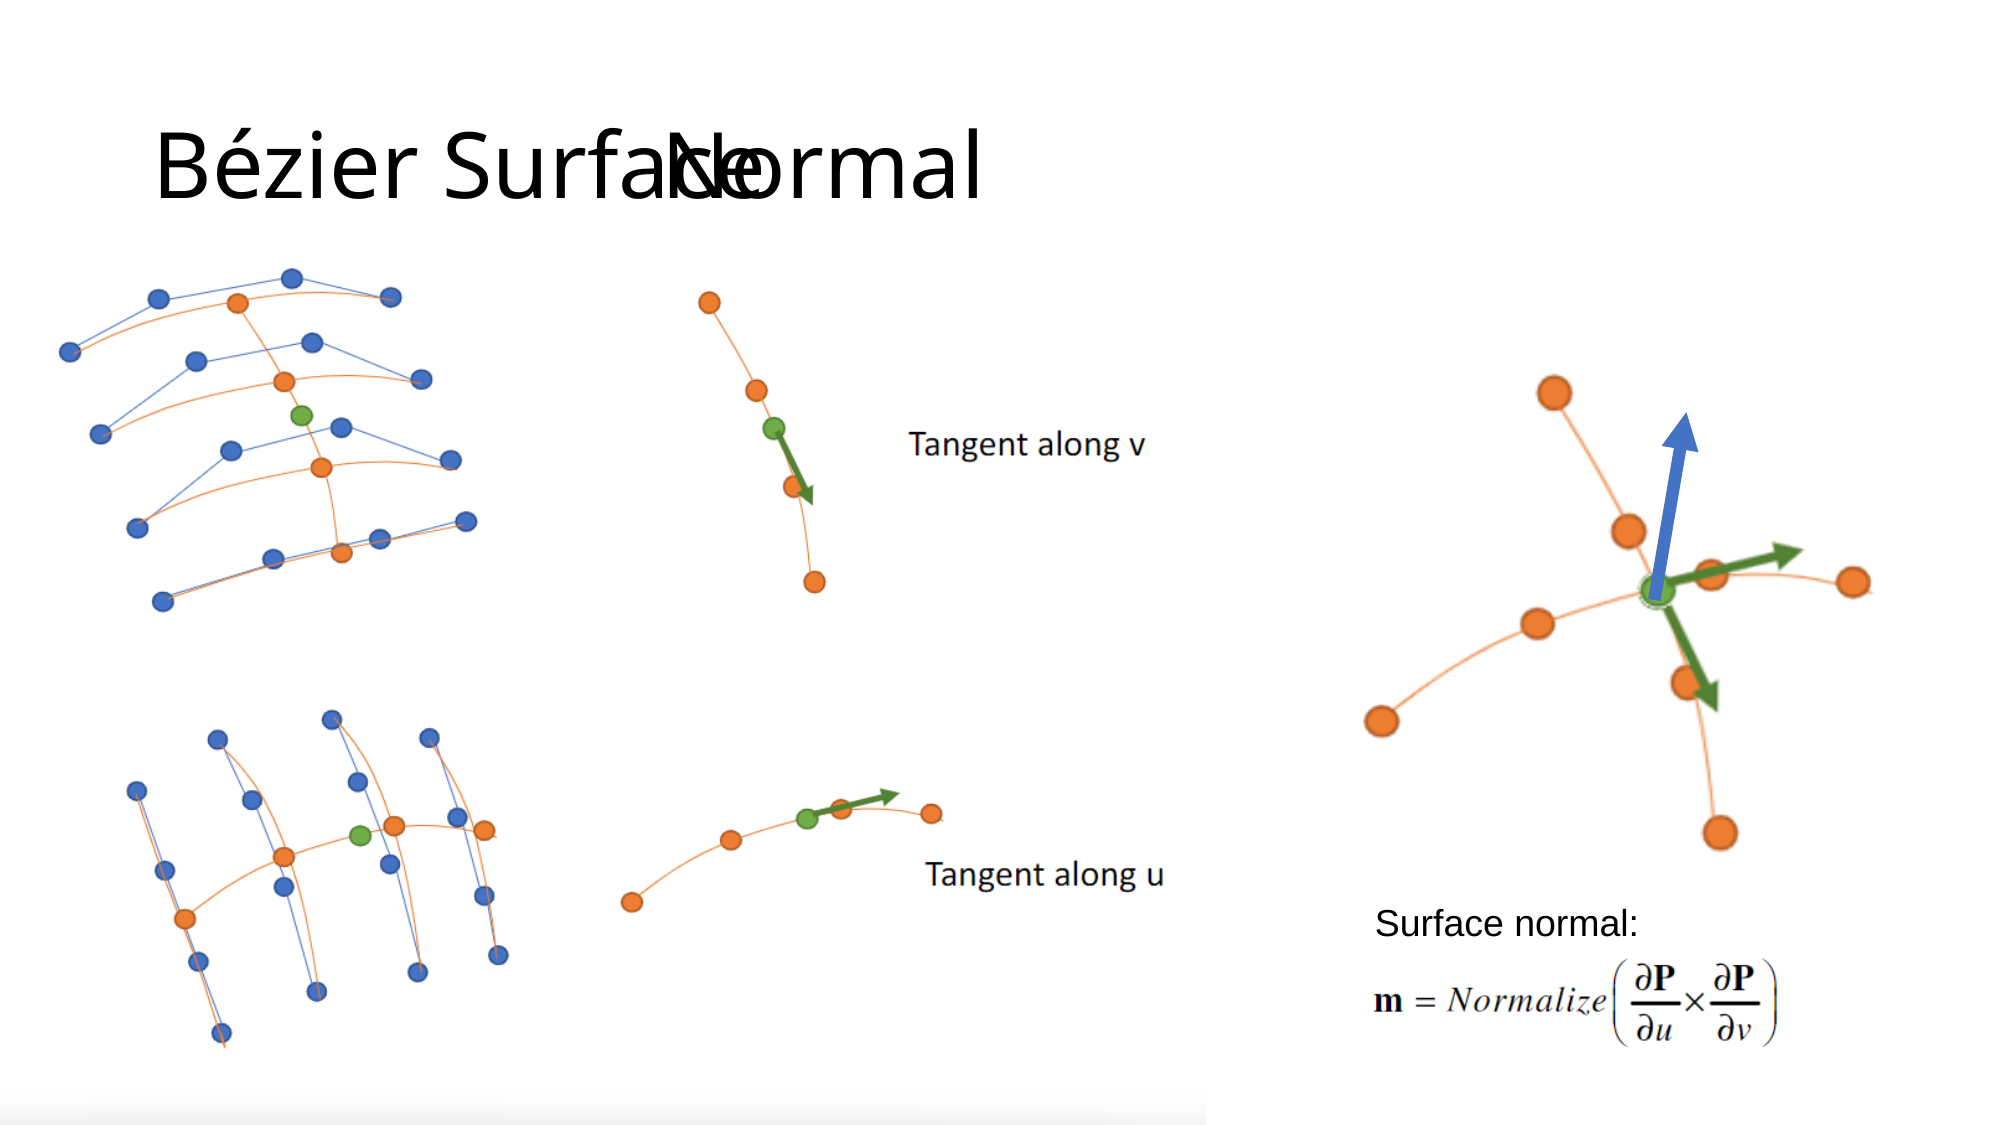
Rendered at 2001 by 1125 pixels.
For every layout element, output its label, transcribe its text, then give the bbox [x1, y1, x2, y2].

picture [1360, 945, 1798, 1066]
text_box Normal [646, 99, 1001, 224]
title Bézier Surface [137, 59, 1863, 278]
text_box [1654, 412, 1687, 600]
picture [0, 225, 1206, 1125]
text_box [1325, 340, 1948, 919]
text_box Surface normal: [1360, 919, 1749, 945]
